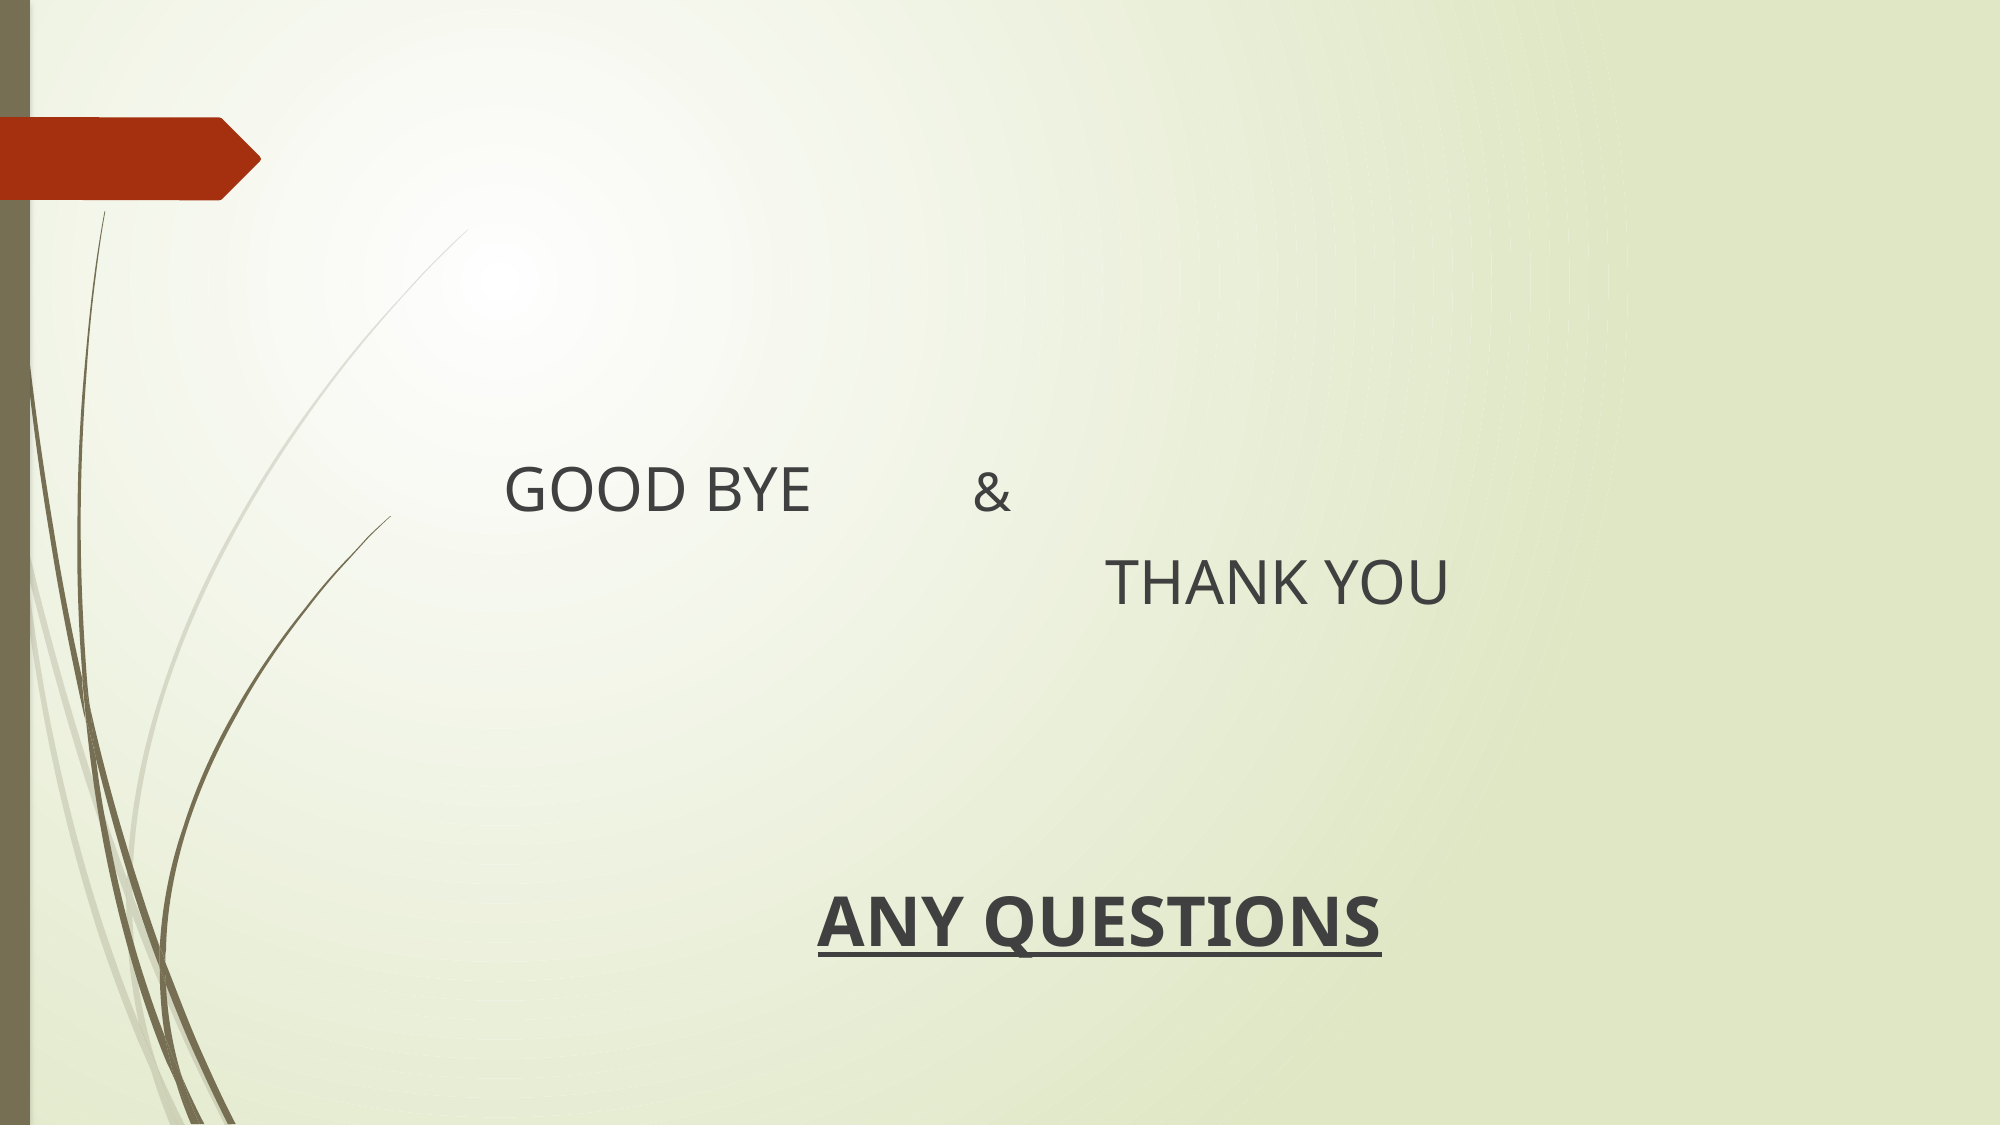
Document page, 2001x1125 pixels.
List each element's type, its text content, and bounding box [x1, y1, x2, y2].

list GOOD BYE & THANK YOU ANY QUESTIONS [424, 350, 1888, 970]
